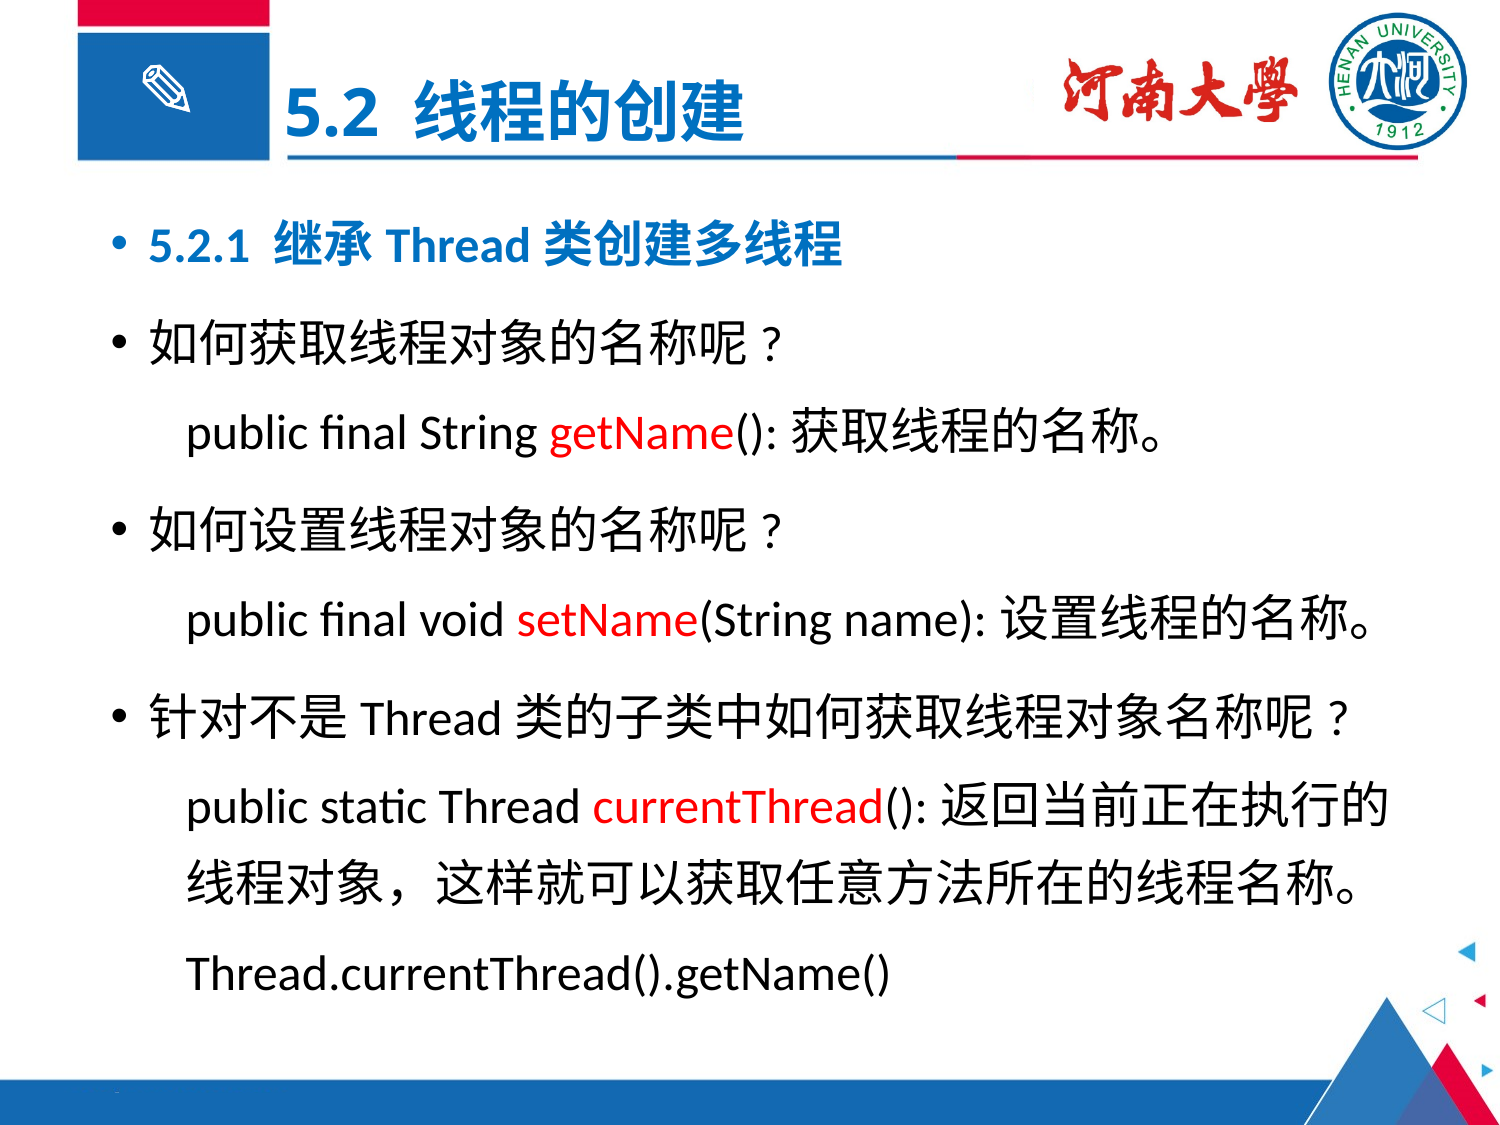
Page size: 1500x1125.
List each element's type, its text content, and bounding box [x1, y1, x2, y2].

text_box 5.2 线程的创建 [269, 63, 1081, 156]
list 5.2.1 继承Thread类创建多线程 如何获取线程对象的名称呢? public final String getName():获取线程的名称。 如何设置线程对象的名称呢? public final void setName(String name):设置线程的名称。 针对不是Thread类的子类中如何获取线程对象名称呢? public static Thread currentThread():返回当前正在执行的线程对象，这样就可以获取任意方法所在的线程名称。 Thread.currentThread().getName() [95, 186, 1445, 1048]
picture [0, 0, 1500, 1125]
